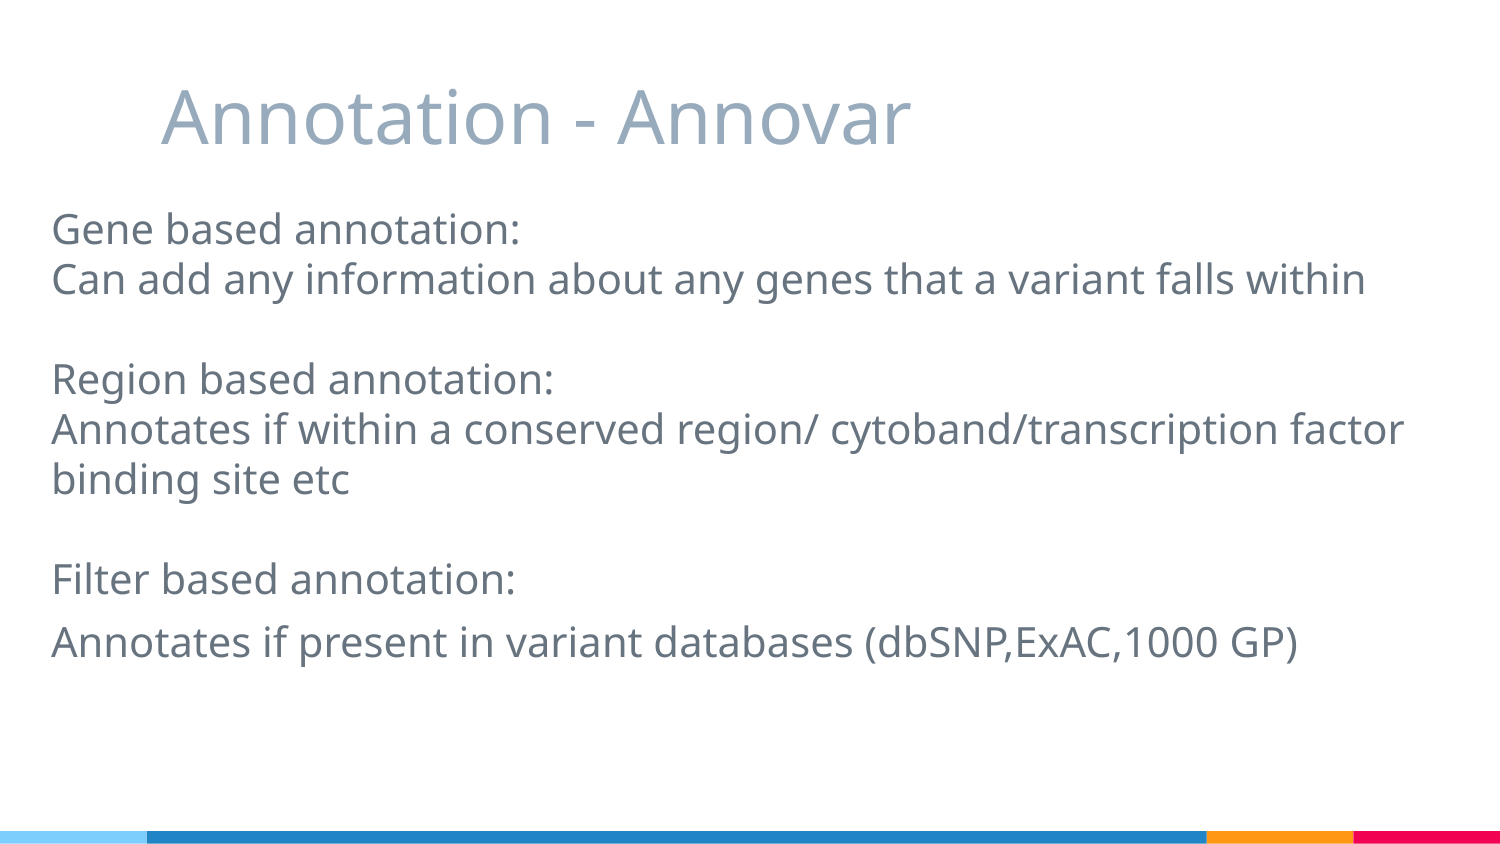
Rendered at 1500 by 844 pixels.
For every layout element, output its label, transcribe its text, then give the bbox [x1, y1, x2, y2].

list Gene based annotation: Can add any information about any genes that a variant falls within Region based annotation: Annotates if within a conserved region/ cytoband/transcription factor binding site etc Filter based annotation: Annotates if present in variant databases (dbSNP,ExAC,1000 GP) [36, 187, 1484, 771]
title Annotation - Annovar [146, 33, 1207, 175]
